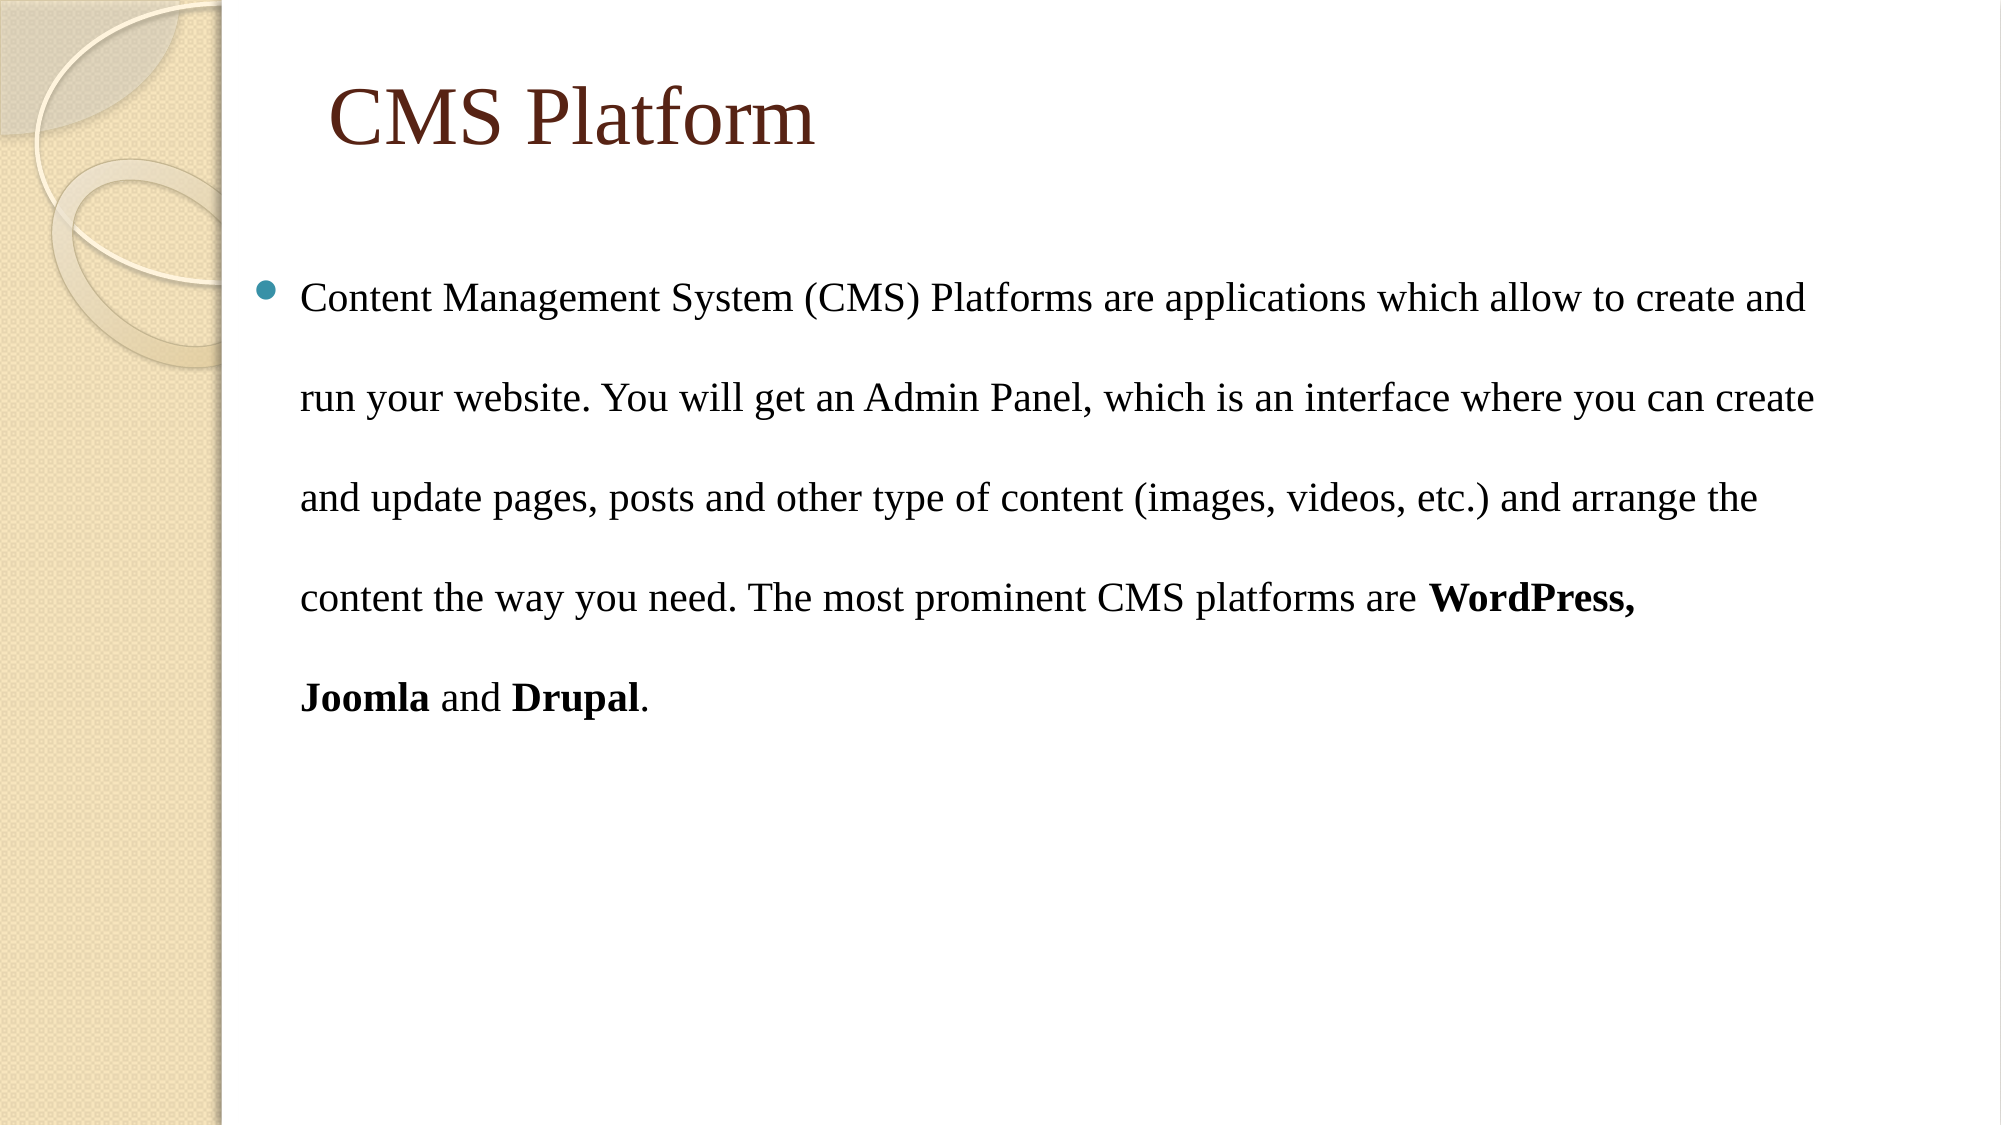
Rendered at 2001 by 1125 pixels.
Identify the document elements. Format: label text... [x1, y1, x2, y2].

title CMS Platform [313, 45, 1954, 178]
list Content Management System (CMS) Platforms are applications which allow to create and run your website. You will get an Admin Panel, which is an interface where you can create and update pages, posts and other type of content (images, videos, etc.) and arrange the content the way you need. The most prominent CMS platforms are WordPress, Joomla and Drupal. [225, 212, 1866, 1000]
